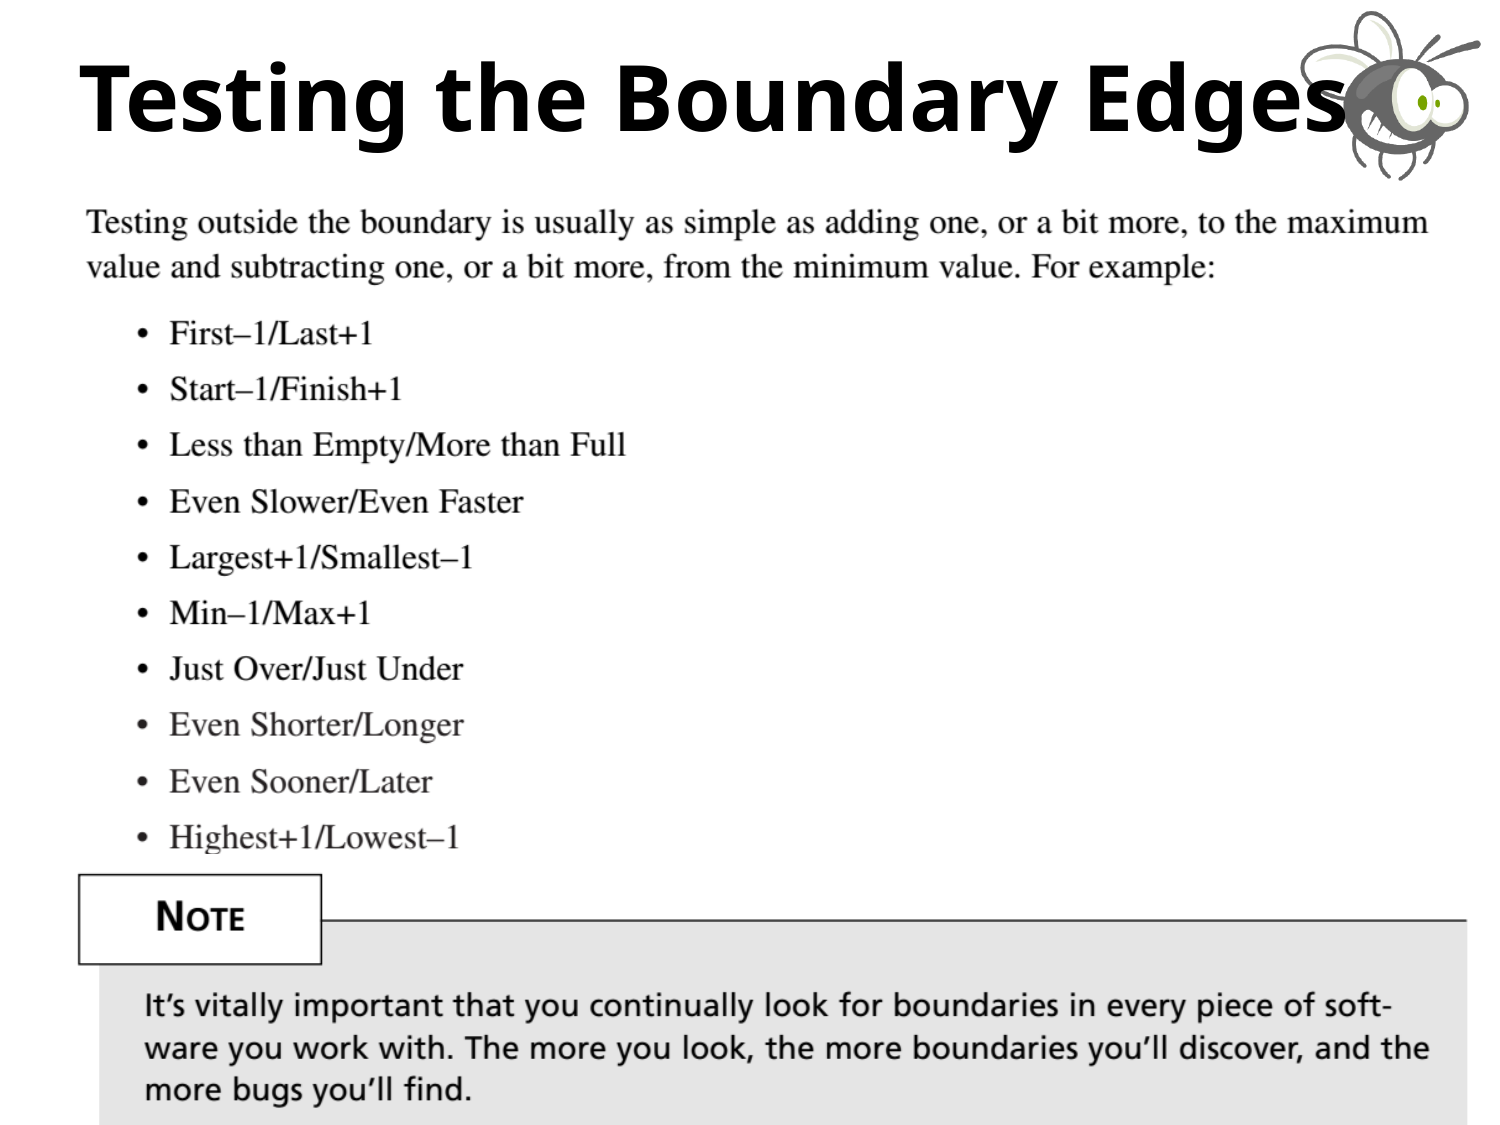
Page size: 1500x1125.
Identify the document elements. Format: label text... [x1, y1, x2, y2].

picture [63, 191, 1500, 1125]
title Testing the Boundary Edges [63, 43, 1437, 161]
picture [1291, 1, 1488, 187]
